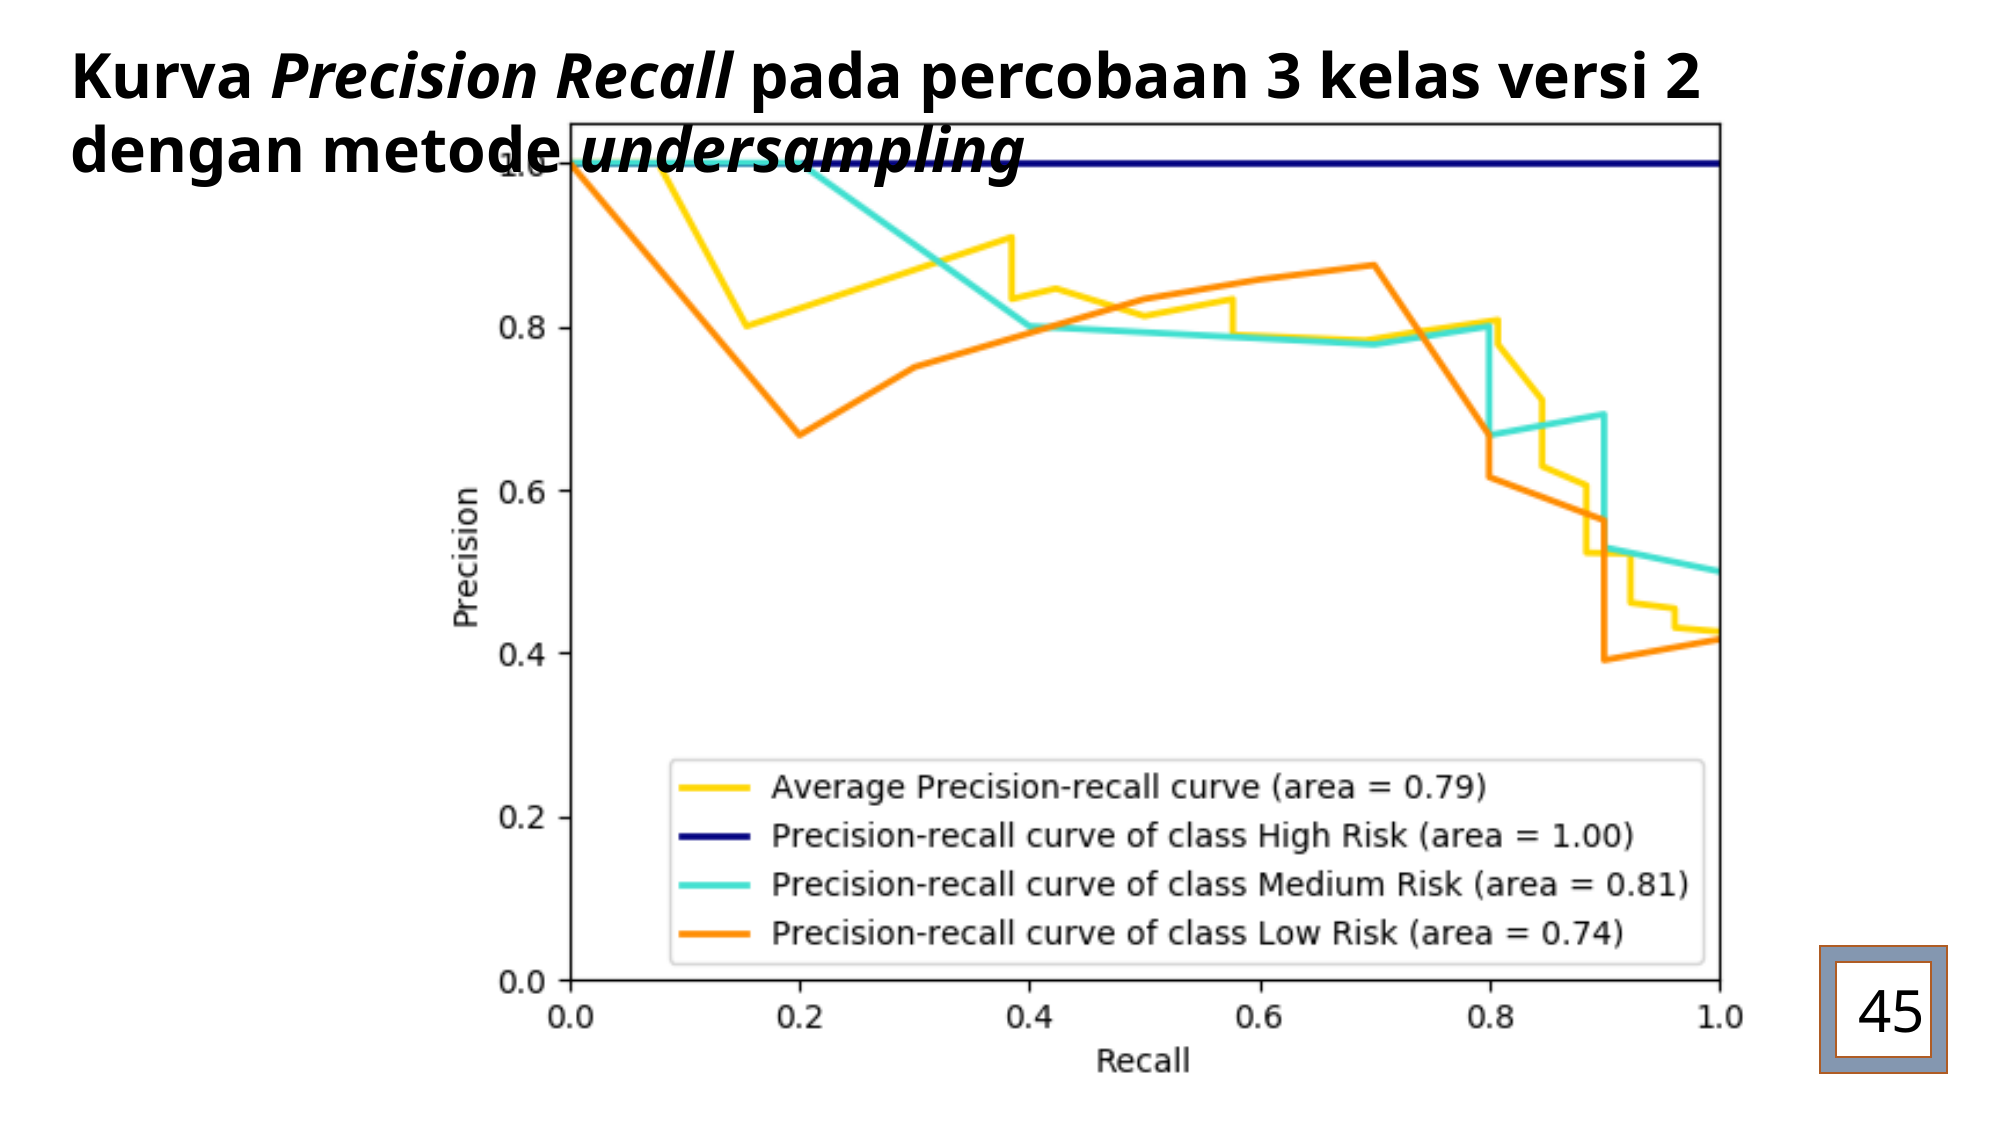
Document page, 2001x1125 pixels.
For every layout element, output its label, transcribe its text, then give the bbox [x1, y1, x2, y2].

picture [422, 111, 1768, 1103]
text_box Kurva Precision Recall pada percobaan 3 kelas versi 2 dengan metode undersampling [55, 28, 1915, 193]
text_box [1819, 945, 1948, 1074]
text_box 45 [1843, 966, 1940, 1052]
